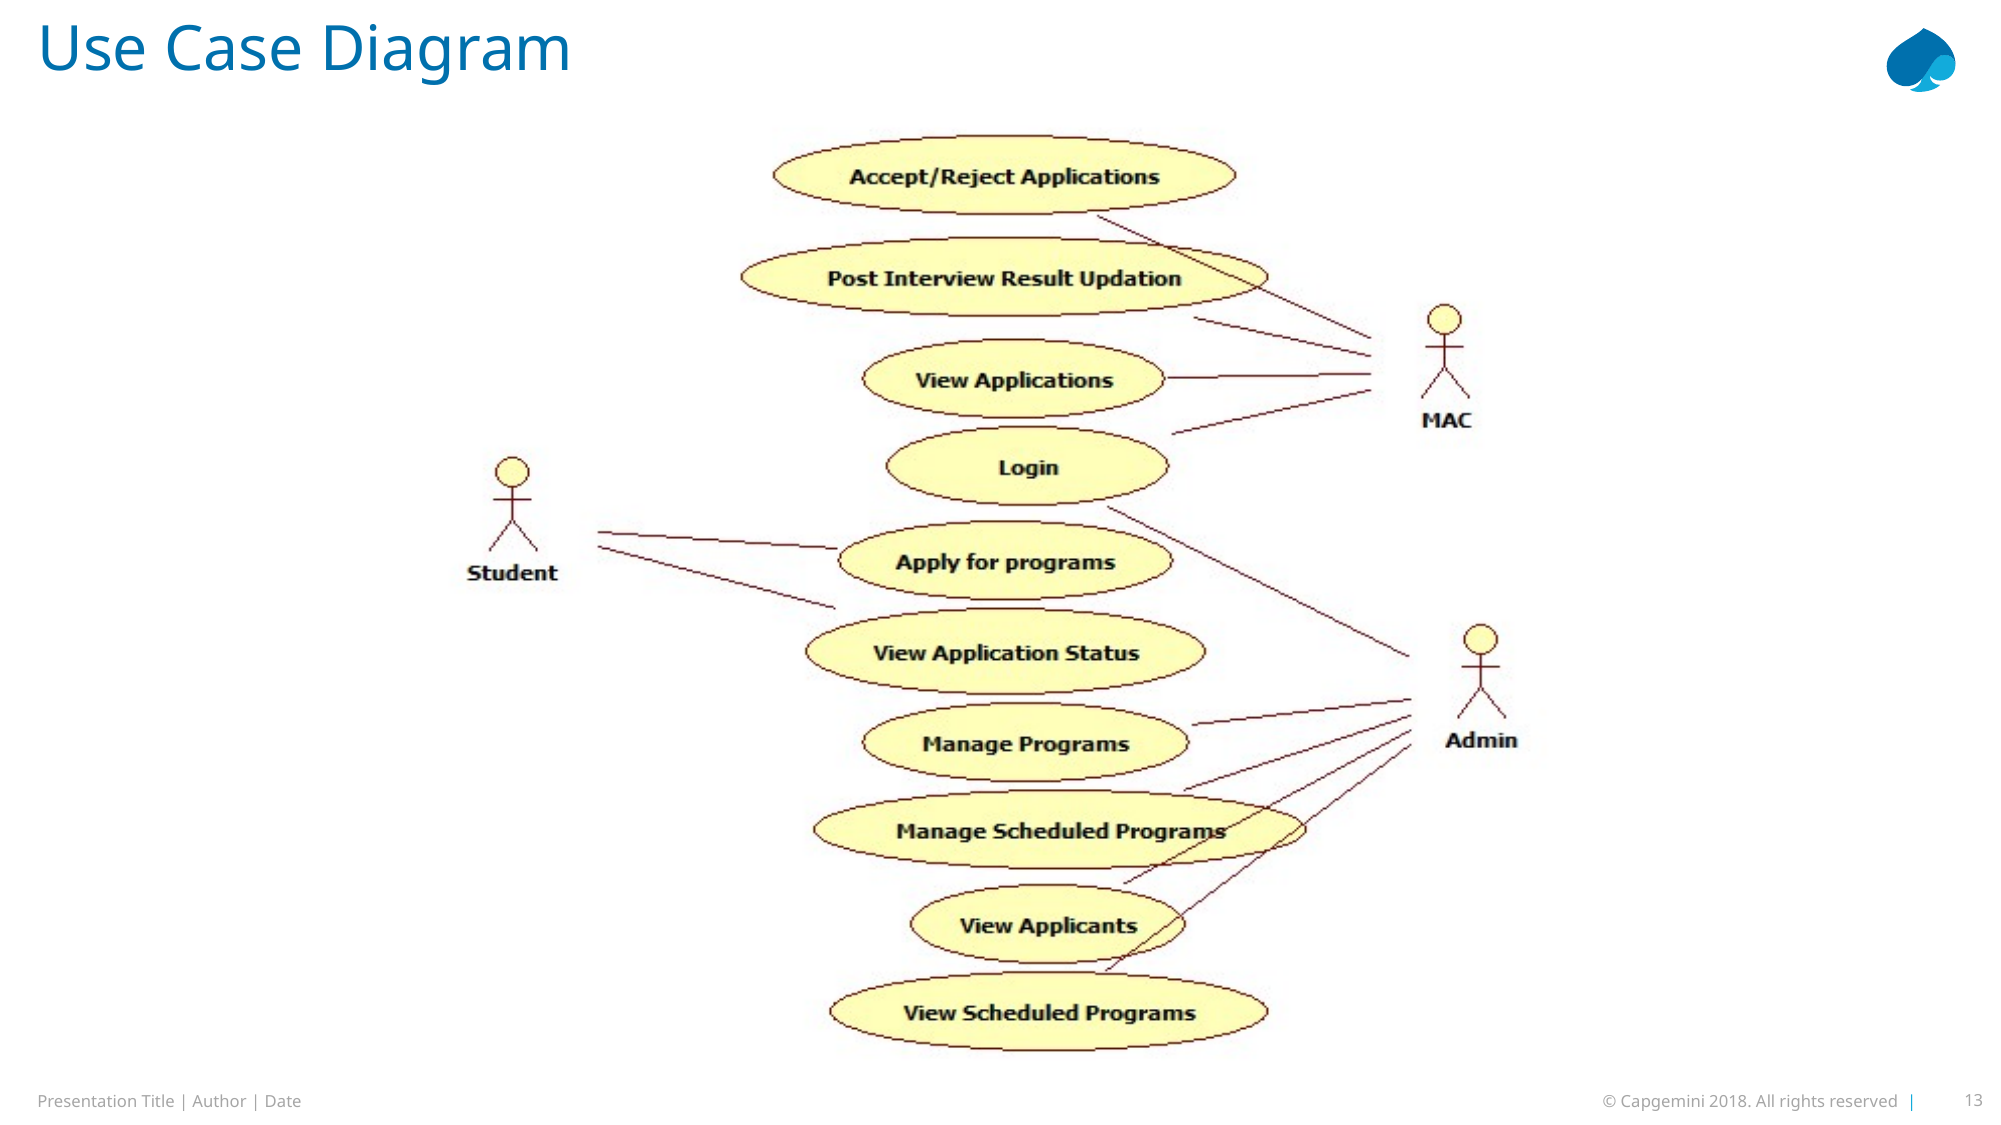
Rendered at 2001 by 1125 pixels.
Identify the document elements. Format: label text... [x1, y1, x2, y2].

picture [387, 99, 1593, 1088]
title Use Case Diagram [37, 0, 1863, 100]
